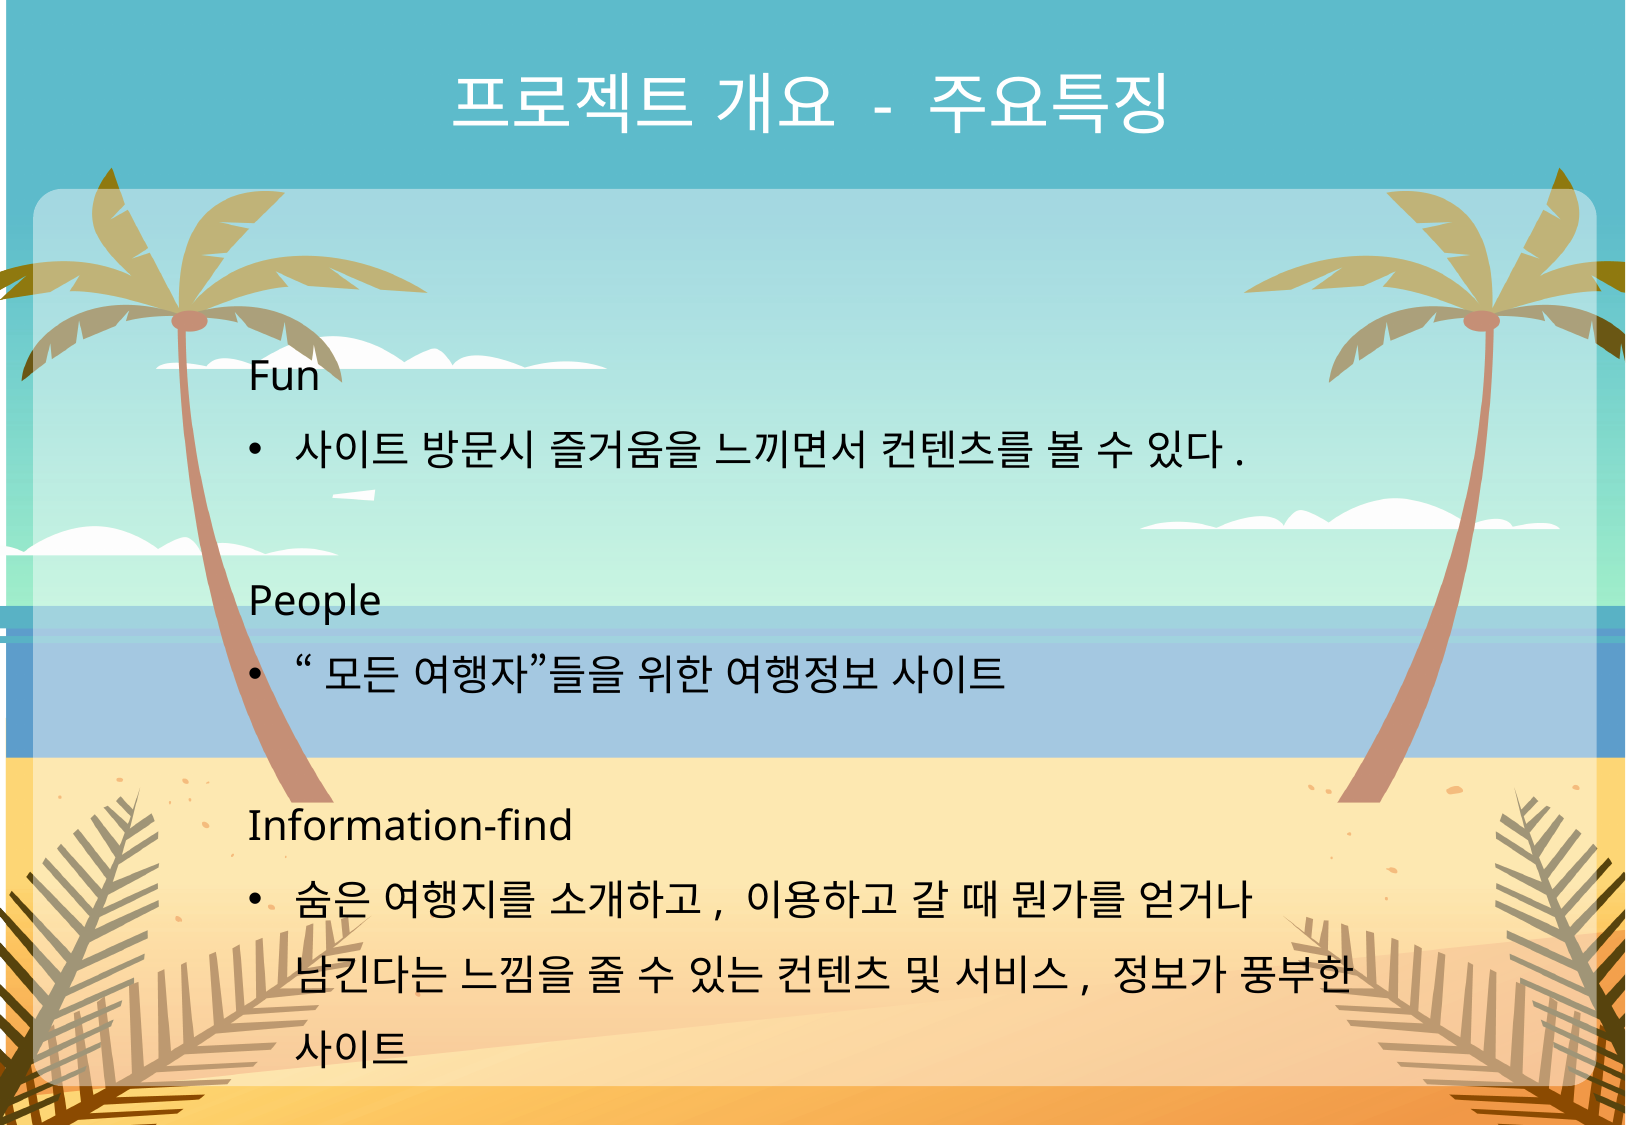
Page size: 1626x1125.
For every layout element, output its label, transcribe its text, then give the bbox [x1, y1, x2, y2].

text_box Fun 사이트 방문시 즐거움을 느끼면서 컨텐츠를 볼 수 있다. People “모든 여행자”들을 위한 여행정보 사이트 Information-find 숨은 여행지를 소개하고, 이용하고 갈 때 뭔가를 얻거나 남긴다는 느낌을 줄 수 있는 컨텐츠 및 서비스, 정보가 풍부한 사이트 [233, 316, 1391, 1081]
text_box 프로젝트 개요 - 주요특징 [428, 54, 1196, 150]
picture [0, 0, 1626, 1125]
text_box [32, 187, 1598, 1088]
